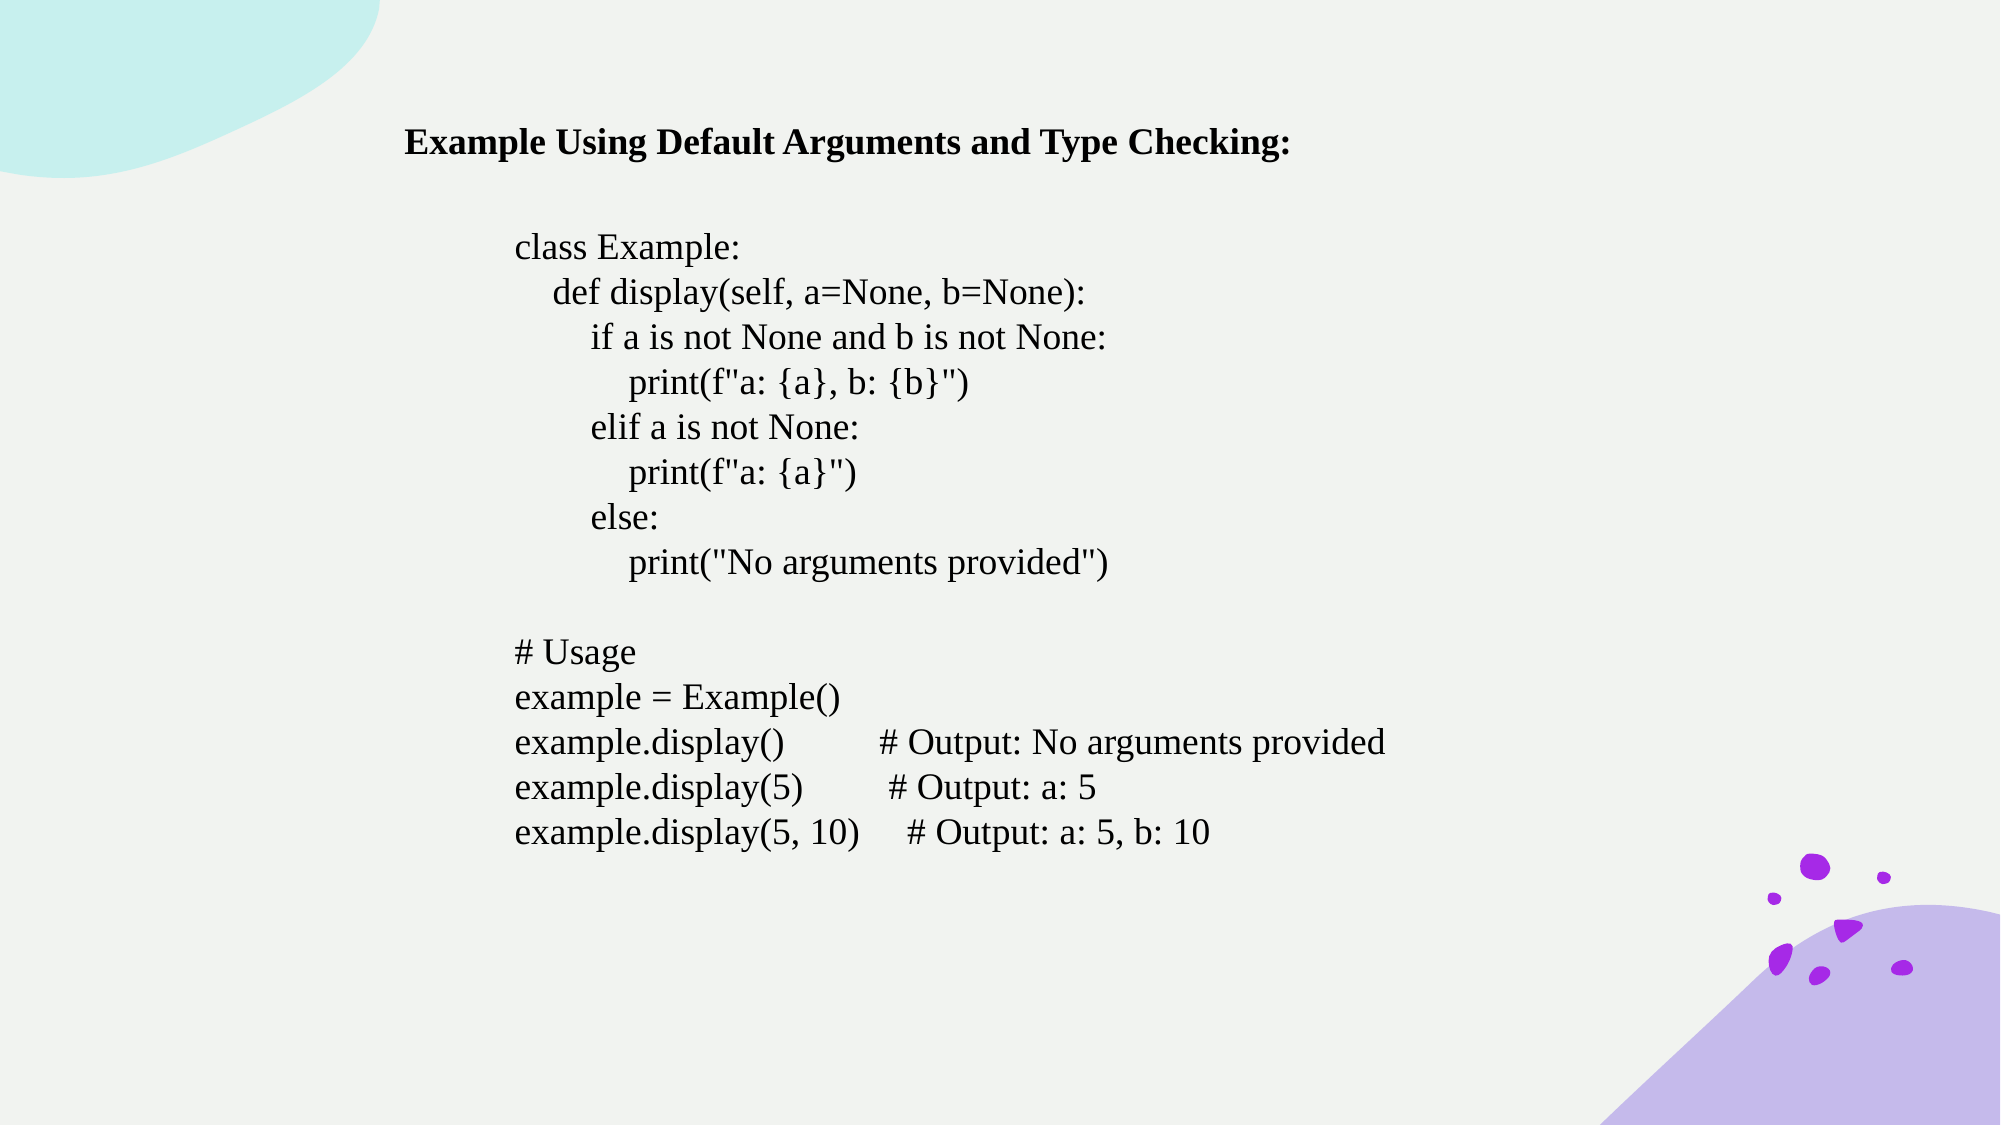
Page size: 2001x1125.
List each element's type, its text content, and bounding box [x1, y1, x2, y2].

text_box Example Using Default Arguments and Type Checking: [389, 109, 1390, 169]
text_box class Example: def display(self, a=None, b=None): if a is not None and b is not None: print(f"a: {a}, b: {b}") elif a is not None: print(f"a: {a}") else: print("No arguments provided") # Usage example = Example() example.display() # Output: No arguments provided example.display(5) # Output: a: 5 example.display(5, 10) # Output: a: 5, b: 10 [499, 214, 1500, 860]
